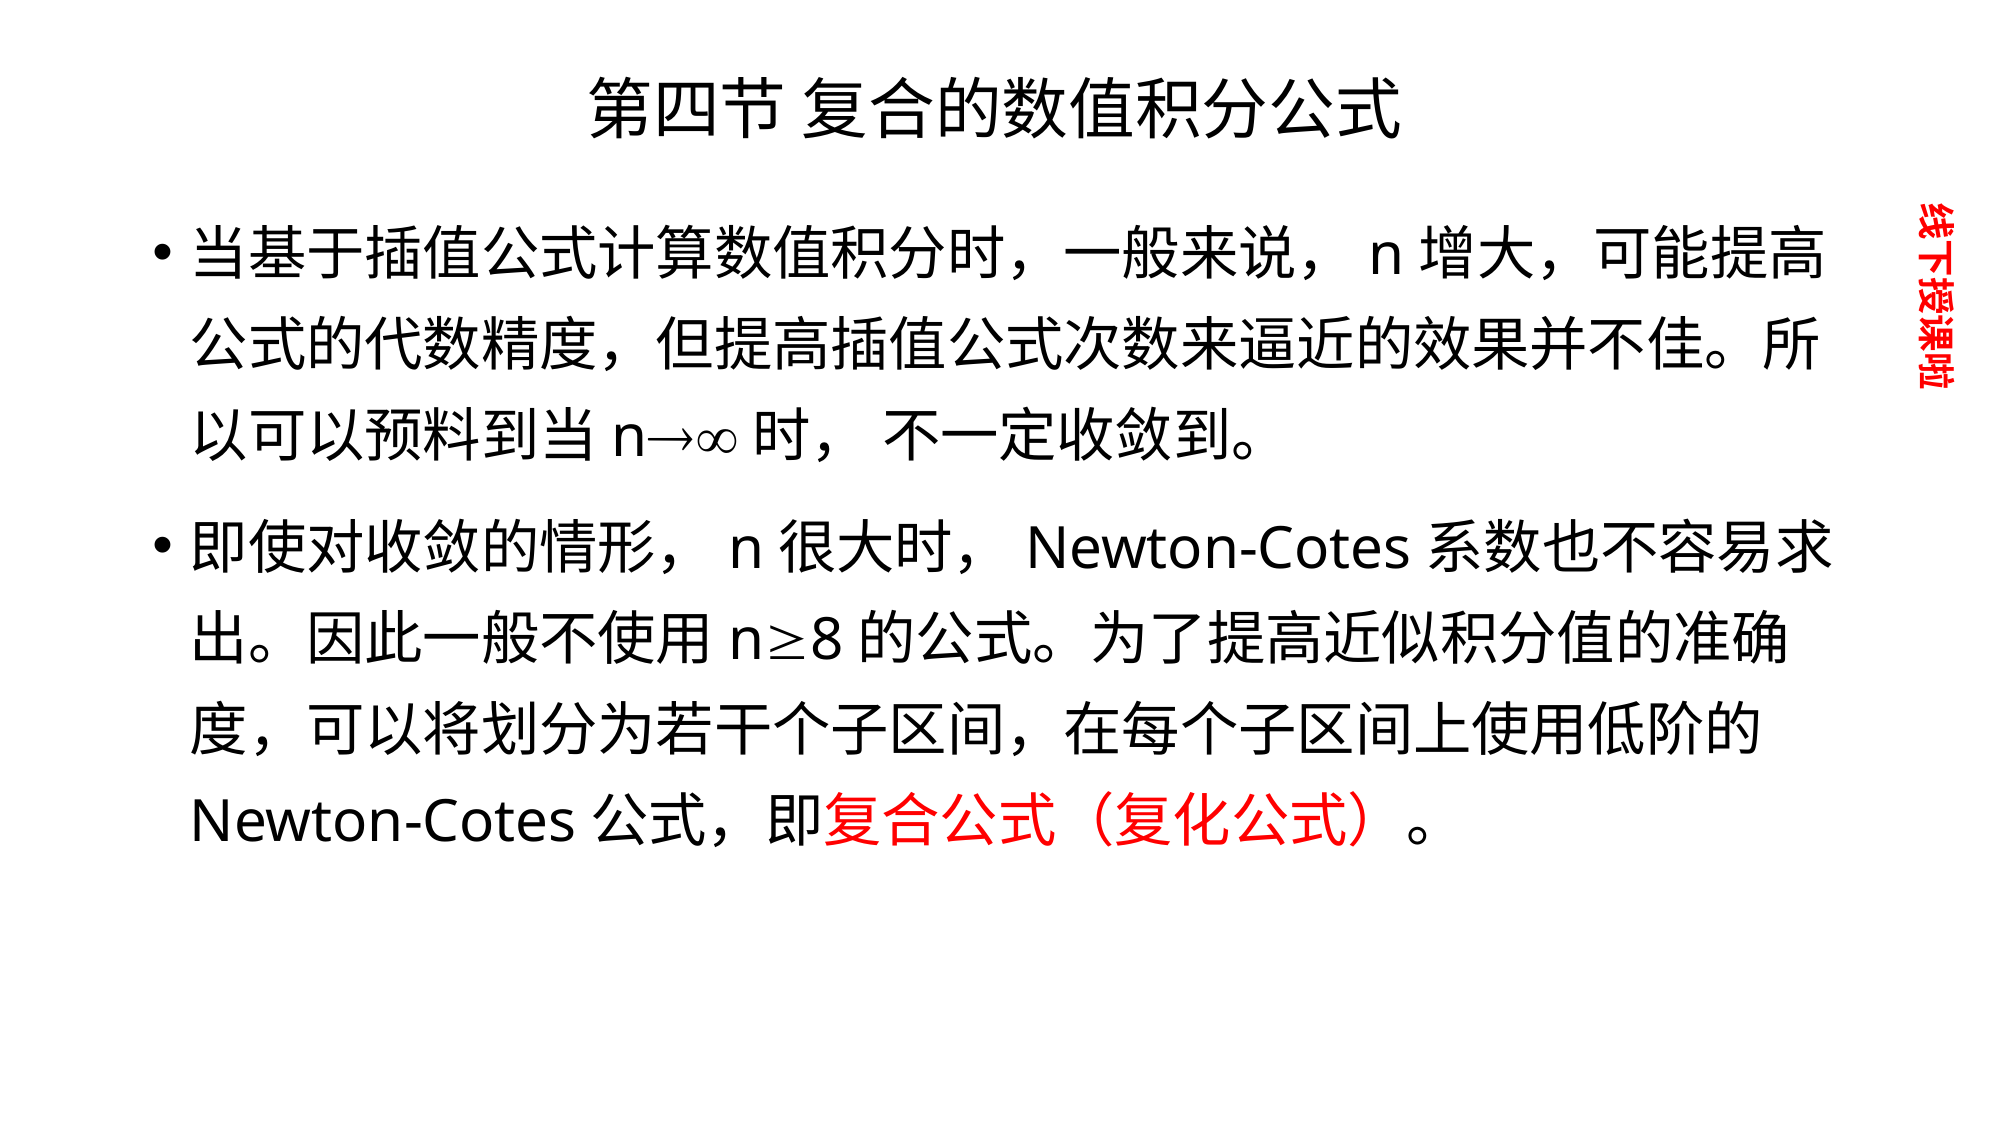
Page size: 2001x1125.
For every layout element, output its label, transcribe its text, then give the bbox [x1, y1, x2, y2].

title 第四节 复合的数值积分公式 [131, 59, 1857, 165]
